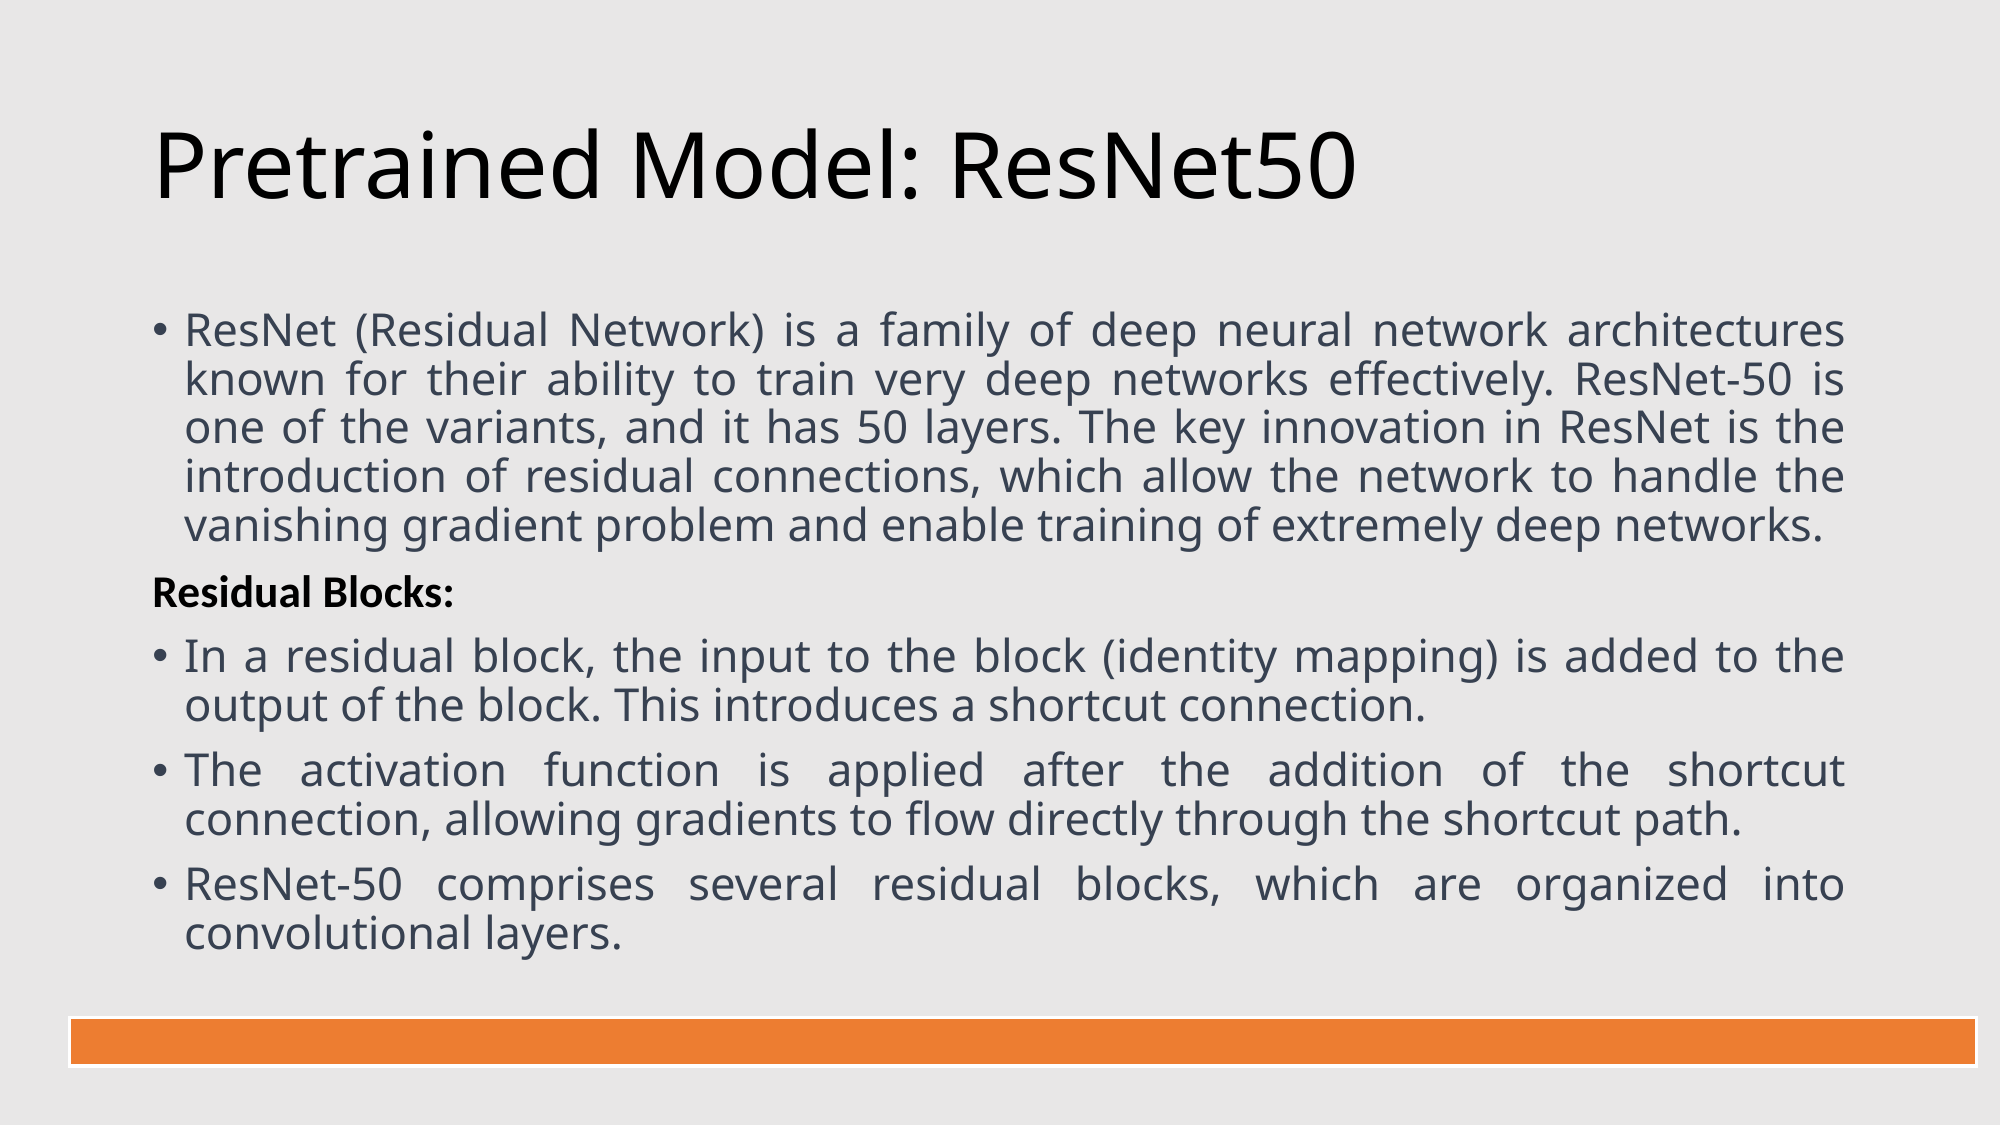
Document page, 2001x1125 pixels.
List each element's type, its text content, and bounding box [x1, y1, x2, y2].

list ResNet (Residual Network) is a family of deep neural network architectures known for their ability to train very deep networks effectively. ResNet-50 is one of the variants, and it has 50 layers. The key innovation in ResNet is the introduction of residual connections, which allow the network to handle the vanishing gradient problem and enable training of extremely deep networks. Residual Blocks: In a residual block, the input to the block (identity mapping) is added to the output of the block. This introduces a shortcut connection. The activation function is applied after the addition of the shortcut connection, allowing gradients to flow directly through the shortcut path. ResNet-50 comprises several residual blocks, which are organized into convolutional layers. [137, 299, 1863, 1014]
title Pretrained Model: ResNet50 [137, 59, 1863, 278]
text_box [68, 1016, 1978, 1068]
